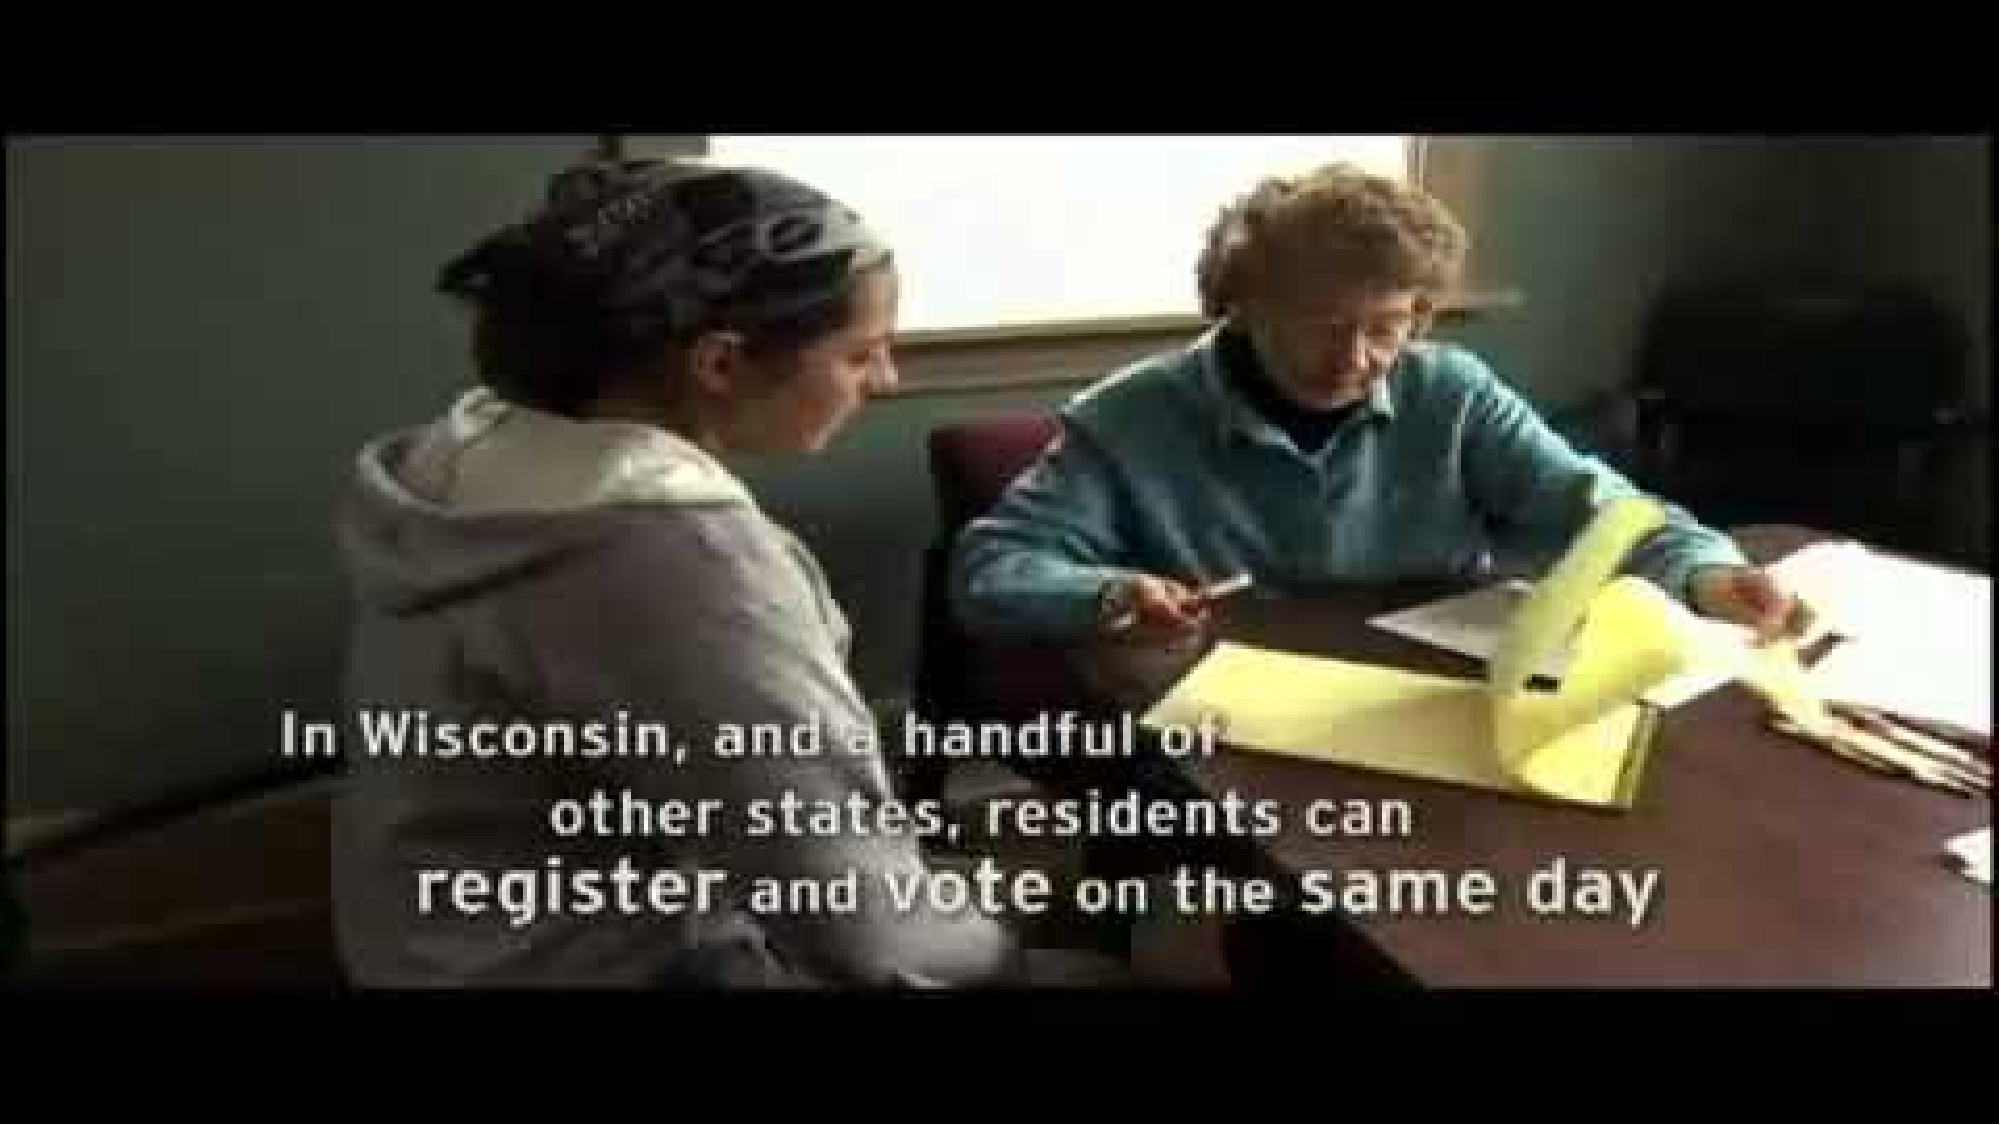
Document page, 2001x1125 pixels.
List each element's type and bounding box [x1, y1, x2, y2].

text_box [0, 0, 2000, 1125]
